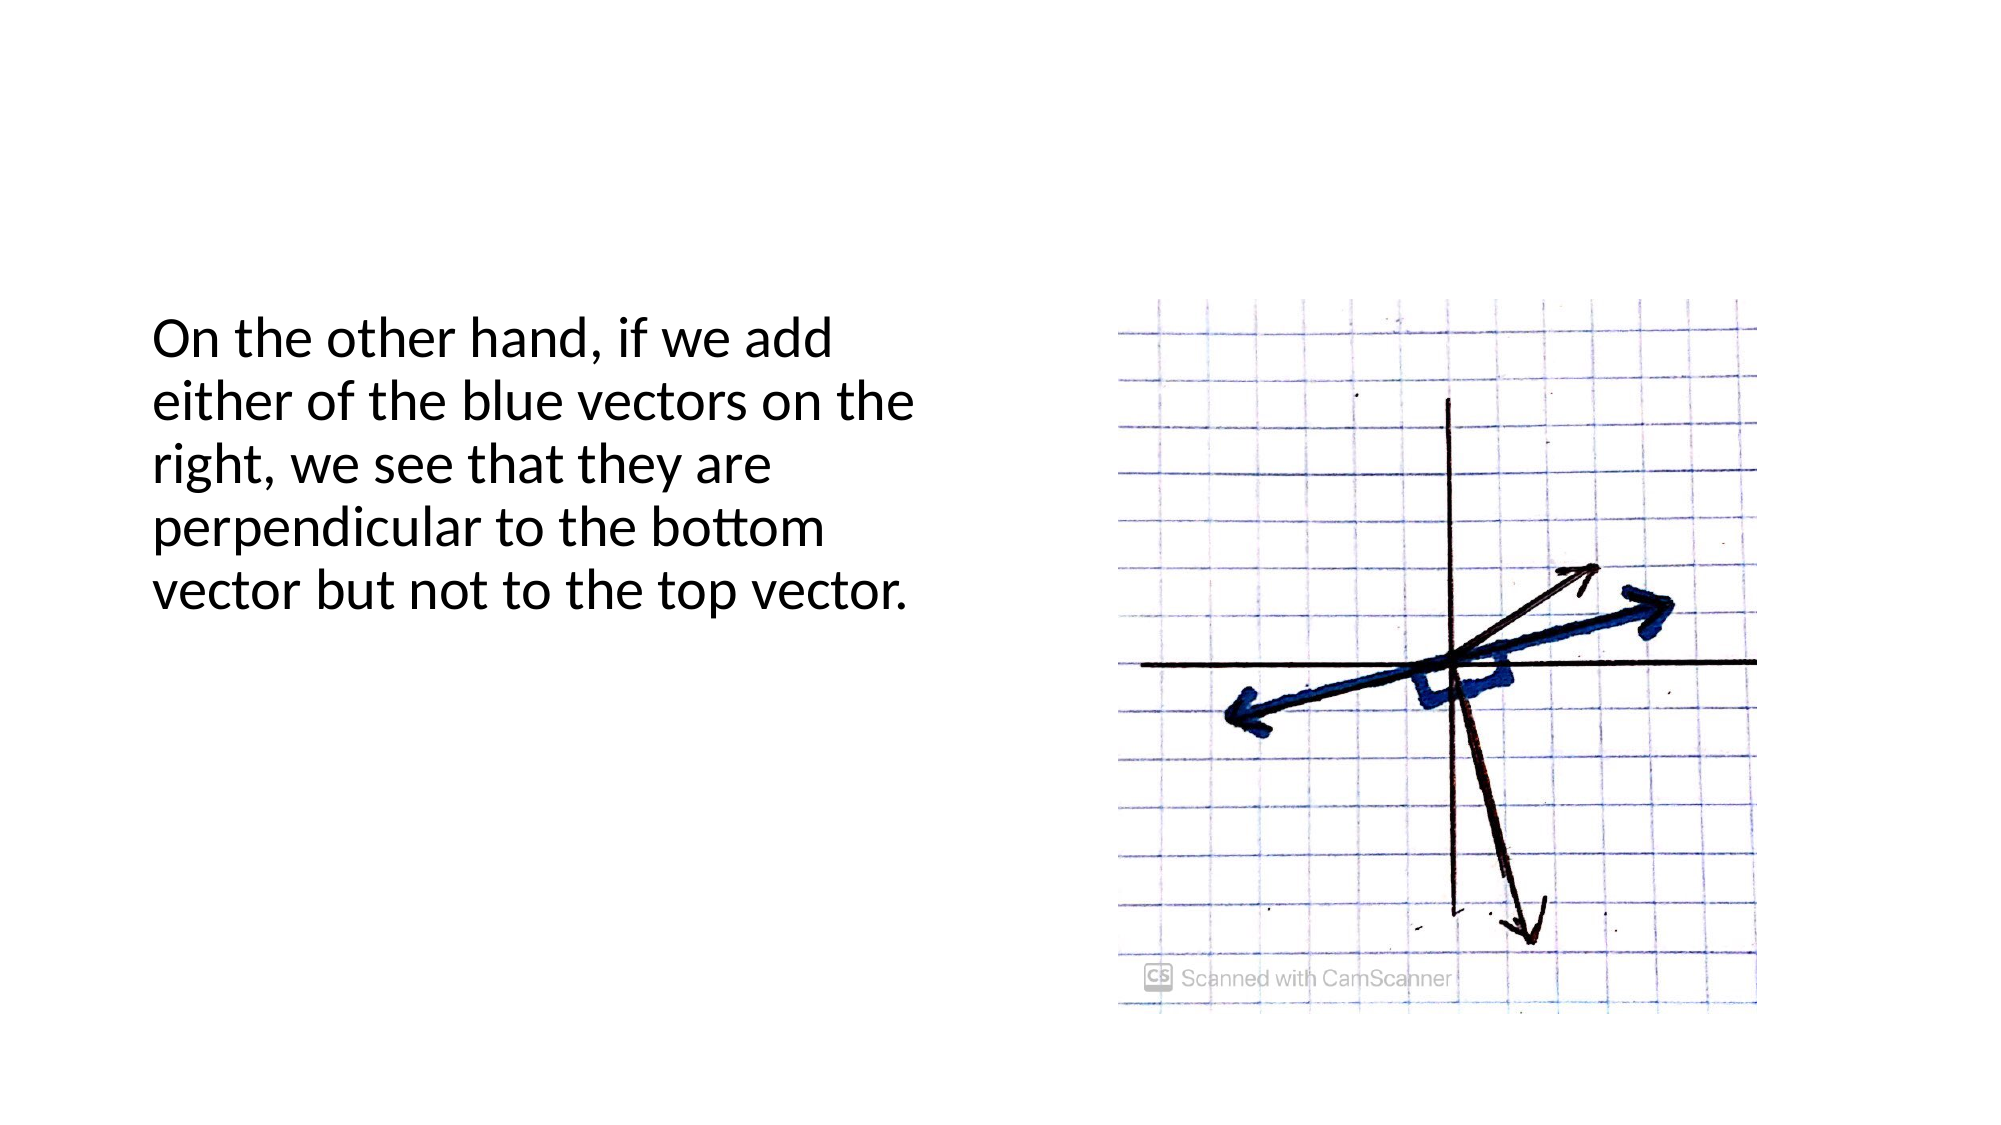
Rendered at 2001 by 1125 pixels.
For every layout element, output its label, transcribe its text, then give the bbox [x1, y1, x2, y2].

list On the other hand, if we add either of the blue vectors on the right, we see that they are perpendicular to the bottom vector but not to the top vector. [137, 299, 988, 1014]
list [1118, 299, 1757, 1014]
